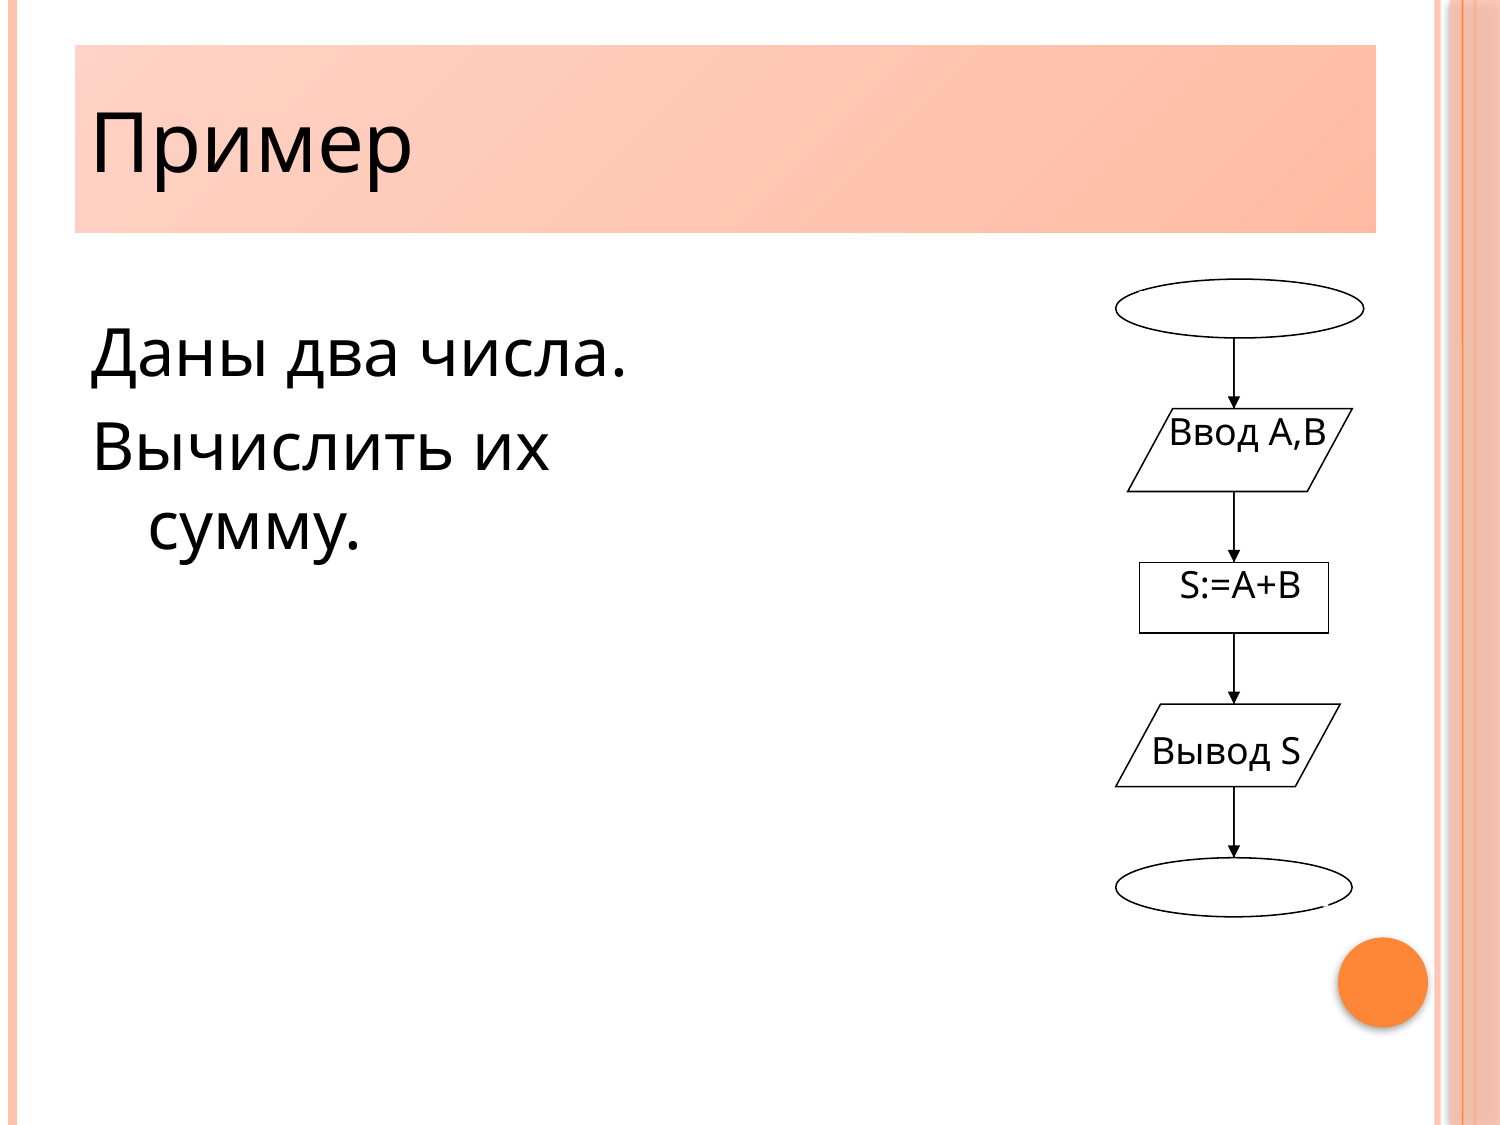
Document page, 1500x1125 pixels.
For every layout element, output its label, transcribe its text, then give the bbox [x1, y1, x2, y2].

text_box [1227, 786, 1241, 858]
text_box [1152, 704, 1341, 731]
text_box [1127, 461, 1324, 492]
text_box Вывод S [1048, 719, 1326, 780]
text_box Пример [75, 45, 1376, 233]
text_box [1227, 491, 1241, 563]
text_box Ввод A,B [1046, 400, 1352, 461]
text_box [1115, 780, 1299, 787]
text_box S:=A+B [1057, 554, 1317, 614]
text_box [1139, 562, 1329, 634]
text_box Даны два числа. Вычислить их сумму. [76, 233, 686, 445]
text_box [1227, 337, 1241, 409]
text_box [1115, 279, 1364, 338]
text_box [1227, 633, 1241, 705]
text_box [1115, 857, 1353, 917]
